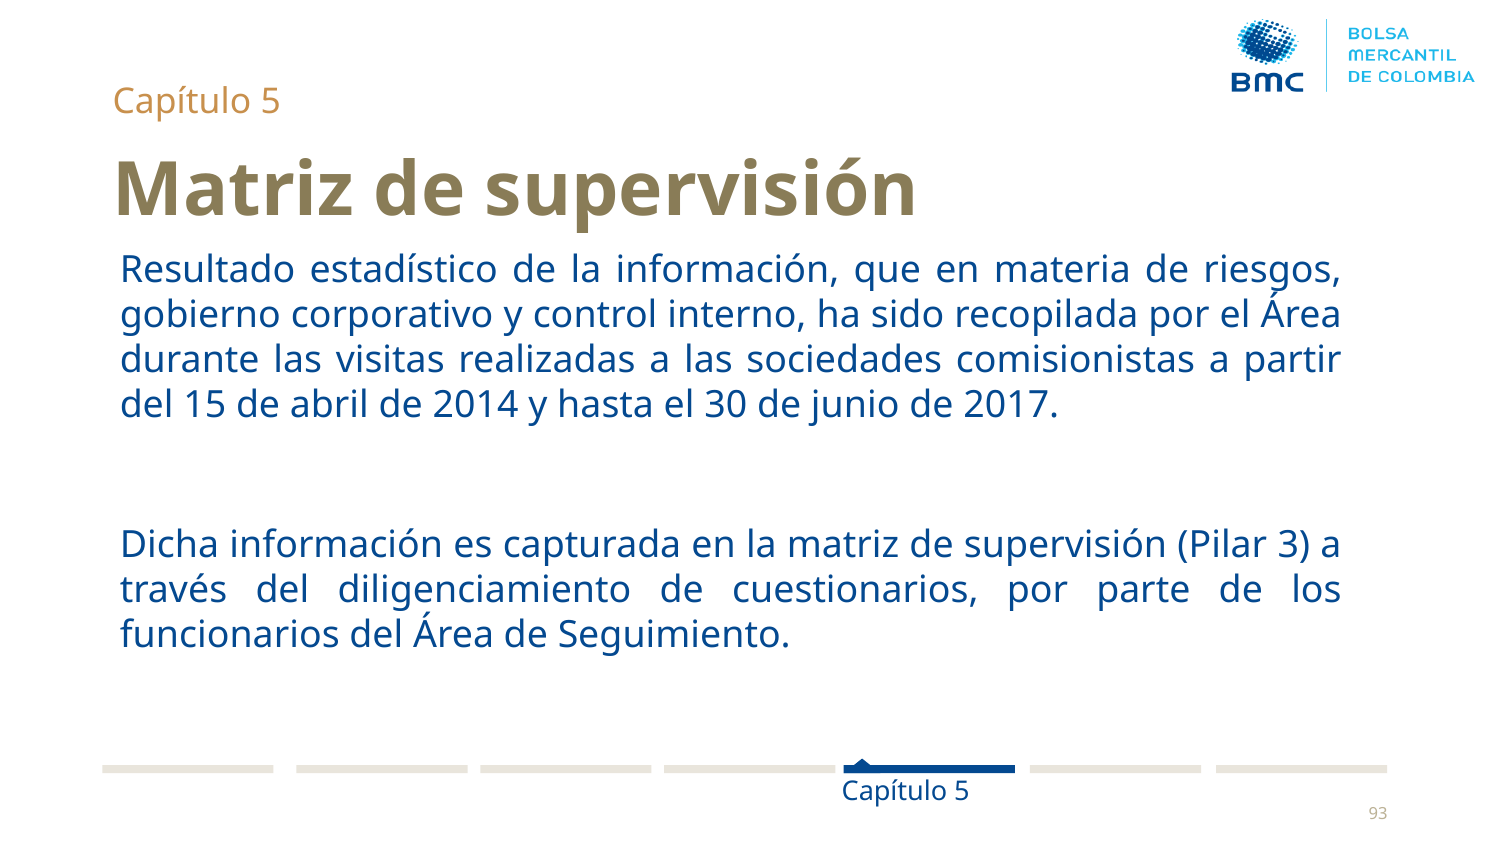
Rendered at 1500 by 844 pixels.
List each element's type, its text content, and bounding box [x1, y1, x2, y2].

list Resultado estadístico de la información, que en materia de riesgos, gobierno corporativo y control interno, ha sido recopilada por el Área durante las visitas realizadas a las sociedades comisionistas a partir del 15 de abril de 2014 y hasta el 30 de junio de 2017. Dicha información es capturada en la matriz de supervisión (Pilar 3) a través del diligenciamiento de cuestionarios, por parte de los funcionarios del Área de Seguimiento. [104, 205, 1358, 695]
text_box [102, 765, 274, 774]
text_box [296, 765, 468, 774]
text_box [664, 765, 836, 774]
title Matriz de supervisión [112, 141, 1052, 205]
list Capítulo 5 [112, 85, 1388, 141]
text_box [1216, 765, 1388, 774]
text_box [1029, 765, 1202, 774]
picture [1229, 18, 1478, 96]
text_box Capítulo 5 [841, 773, 1044, 807]
text_box [480, 765, 652, 774]
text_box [843, 758, 1016, 774]
